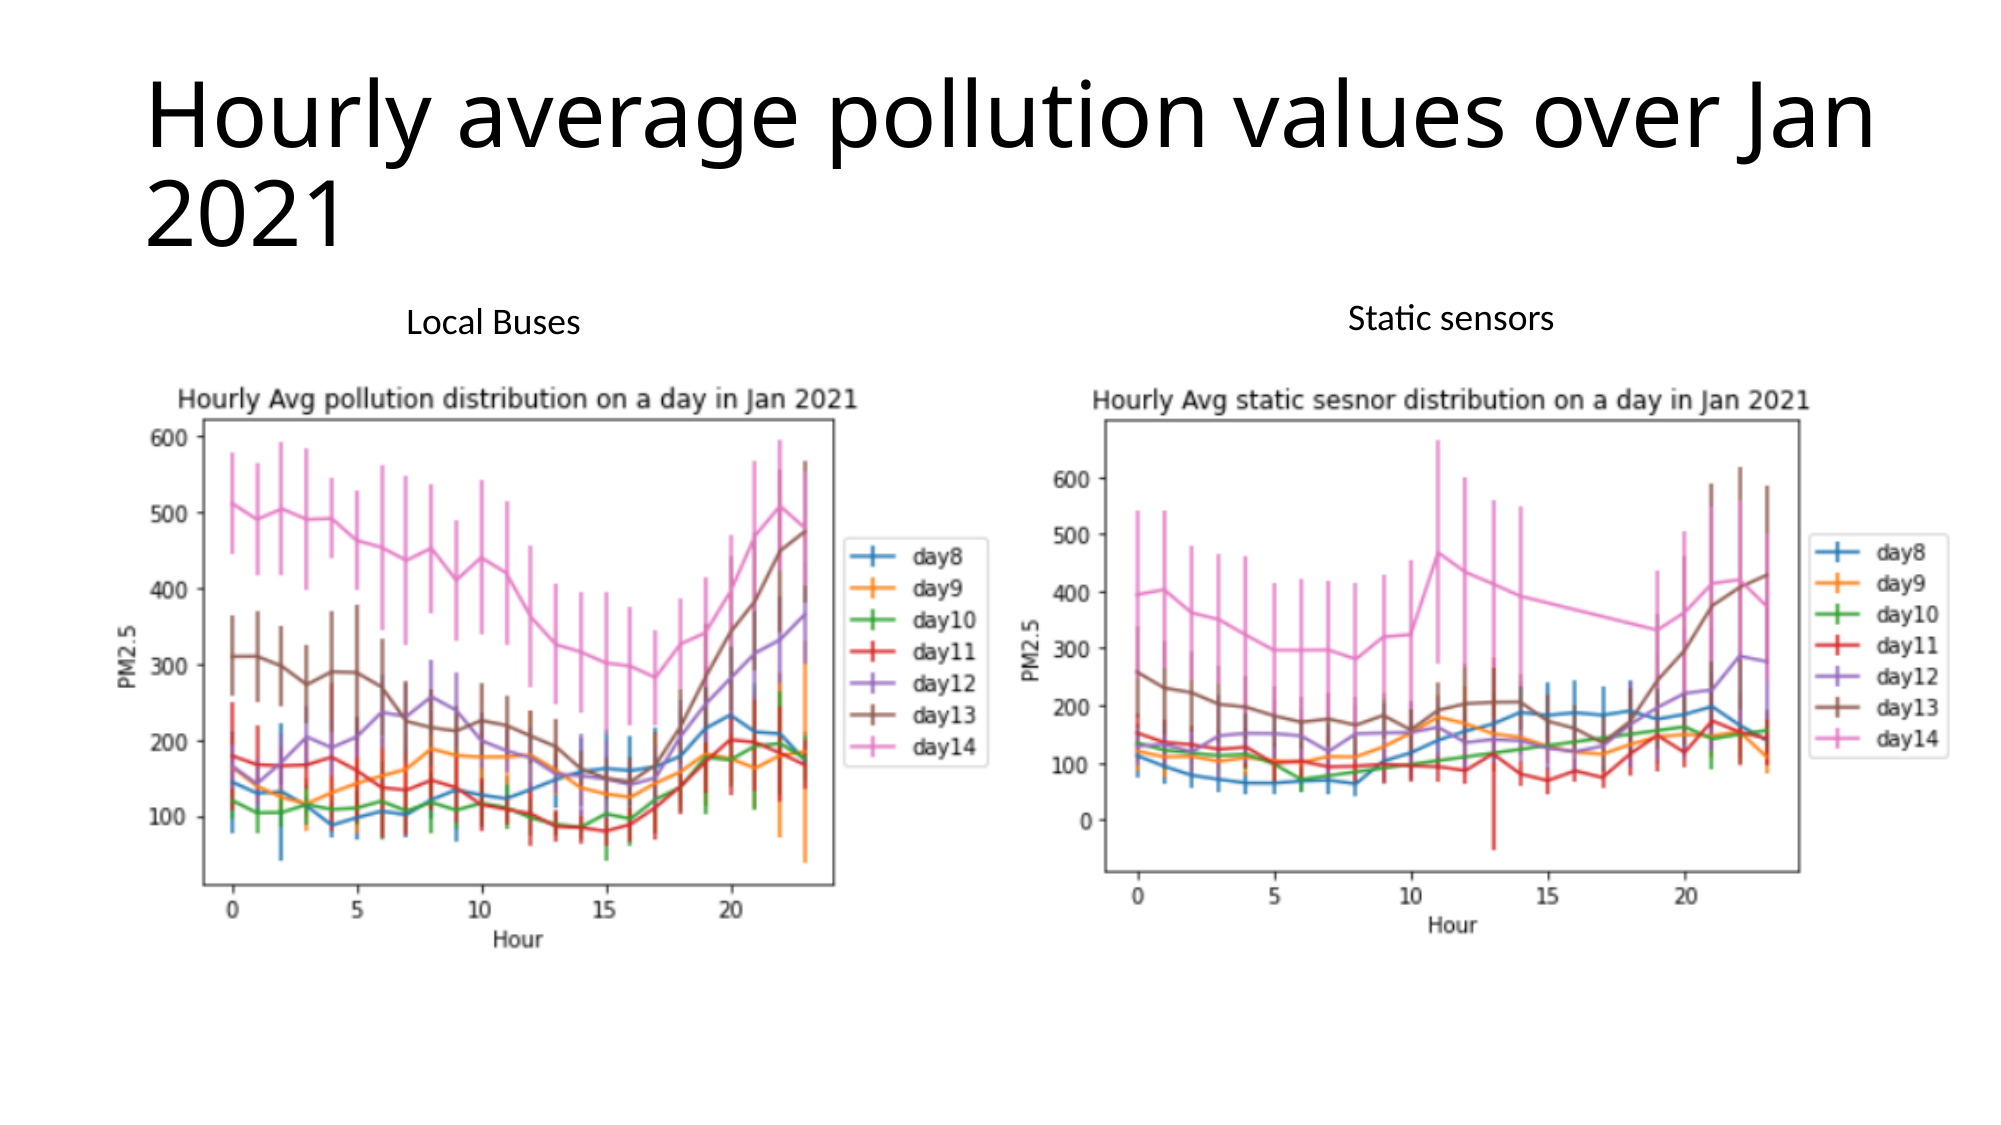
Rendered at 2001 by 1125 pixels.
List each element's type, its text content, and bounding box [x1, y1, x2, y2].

title Hourly average pollution values over Jan 2021 [129, 59, 1942, 274]
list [102, 370, 1000, 963]
text_box Static sensors [1169, 285, 1735, 346]
picture [102, 369, 1969, 962]
text_box Local Buses [211, 289, 777, 350]
